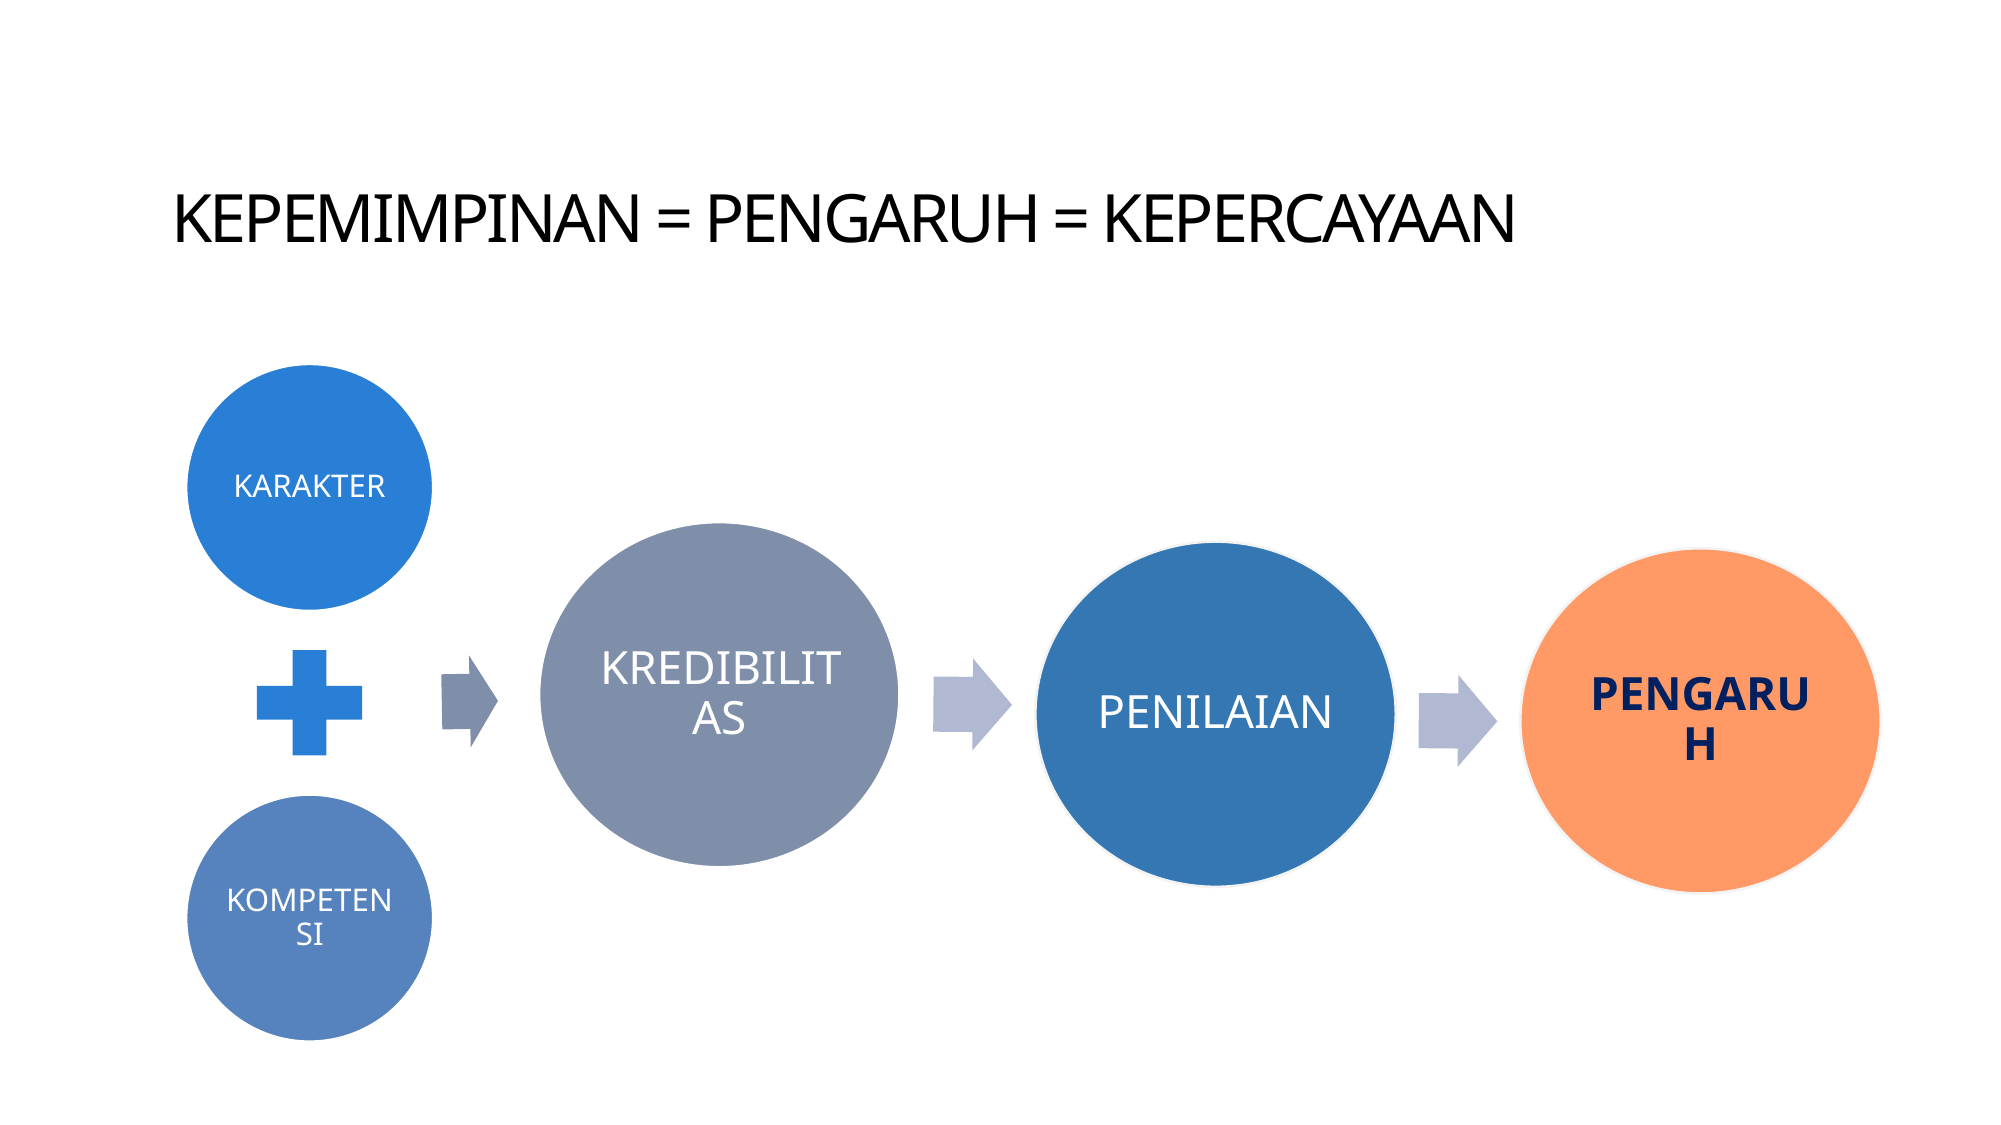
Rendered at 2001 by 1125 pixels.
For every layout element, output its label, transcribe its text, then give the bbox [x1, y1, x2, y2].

title KEPEMIMPINAN = PENGARUH = KEPERCAYAAN [96, 96, 1595, 342]
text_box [67, 363, 1881, 1042]
